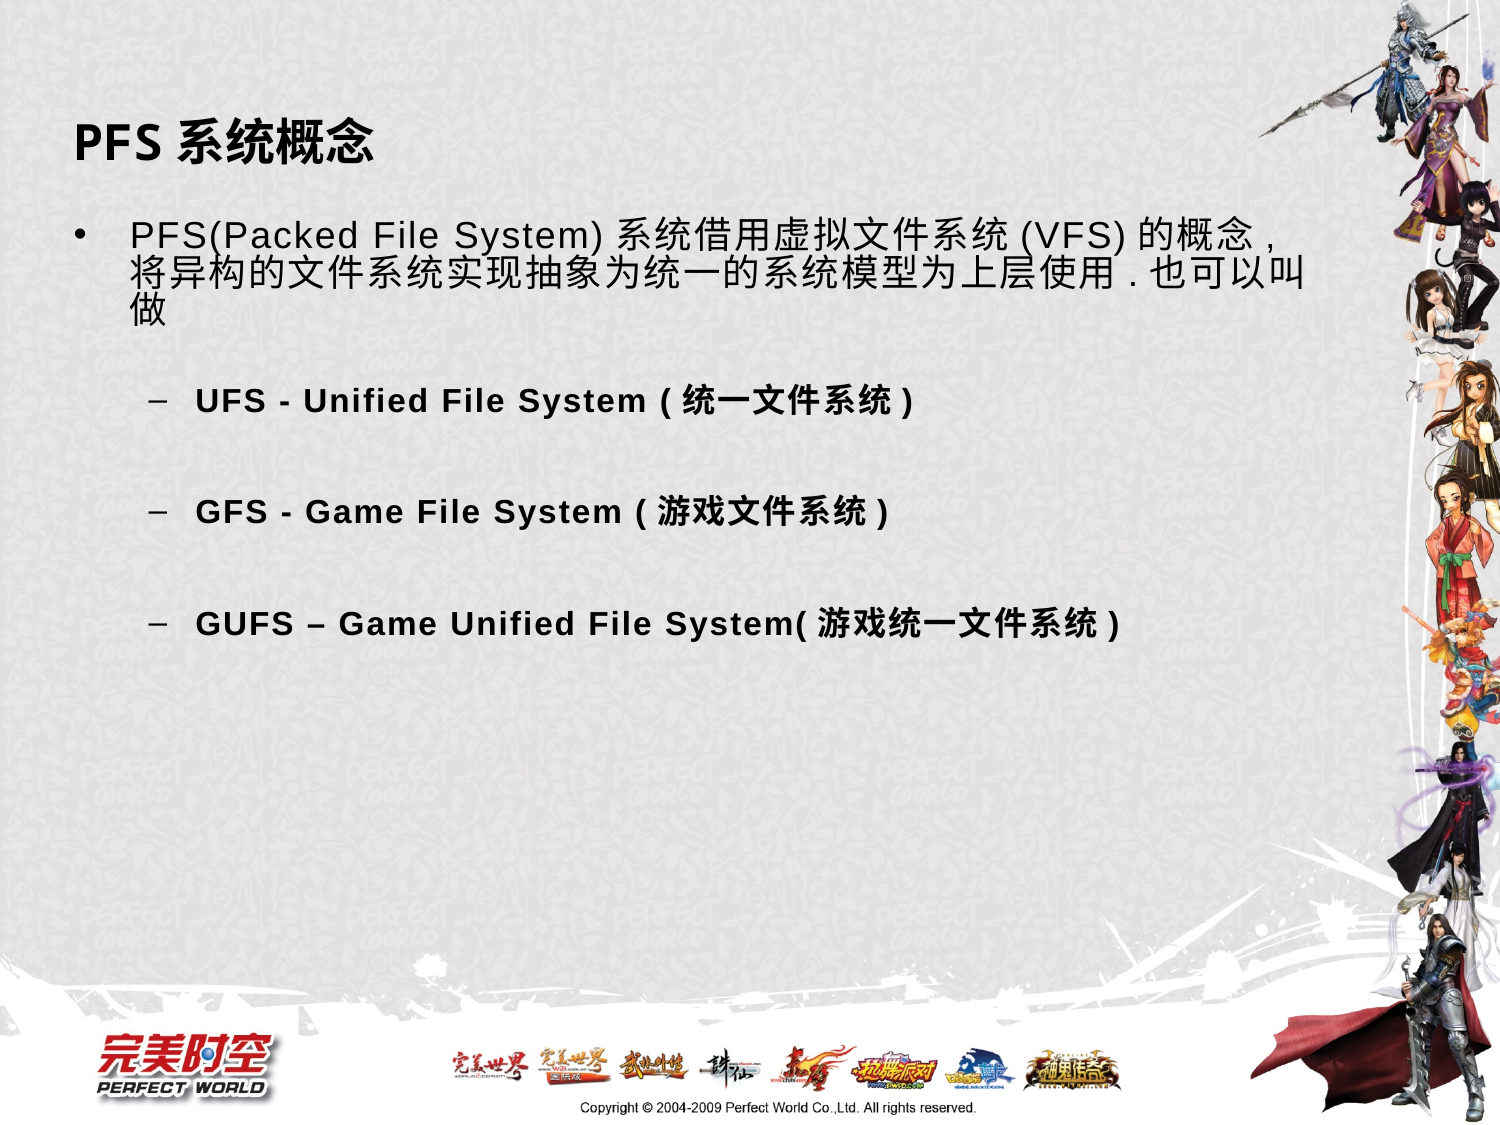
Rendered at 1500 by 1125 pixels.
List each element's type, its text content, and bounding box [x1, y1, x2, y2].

list PFS(Packed File System)系统借用虚拟文件系统(VFS)的概念,将异构的文件系统实现抽象为统一的系统模型为上层使用.也可以叫做 UFS - Unified File System (统一文件系统) GFS - Game File System (游戏文件系统) GUFS – Game Unified File System(游戏统一文件系统) [58, 210, 1337, 973]
picture [0, 0, 1500, 1125]
title PFS系统概念 [58, 81, 1337, 200]
